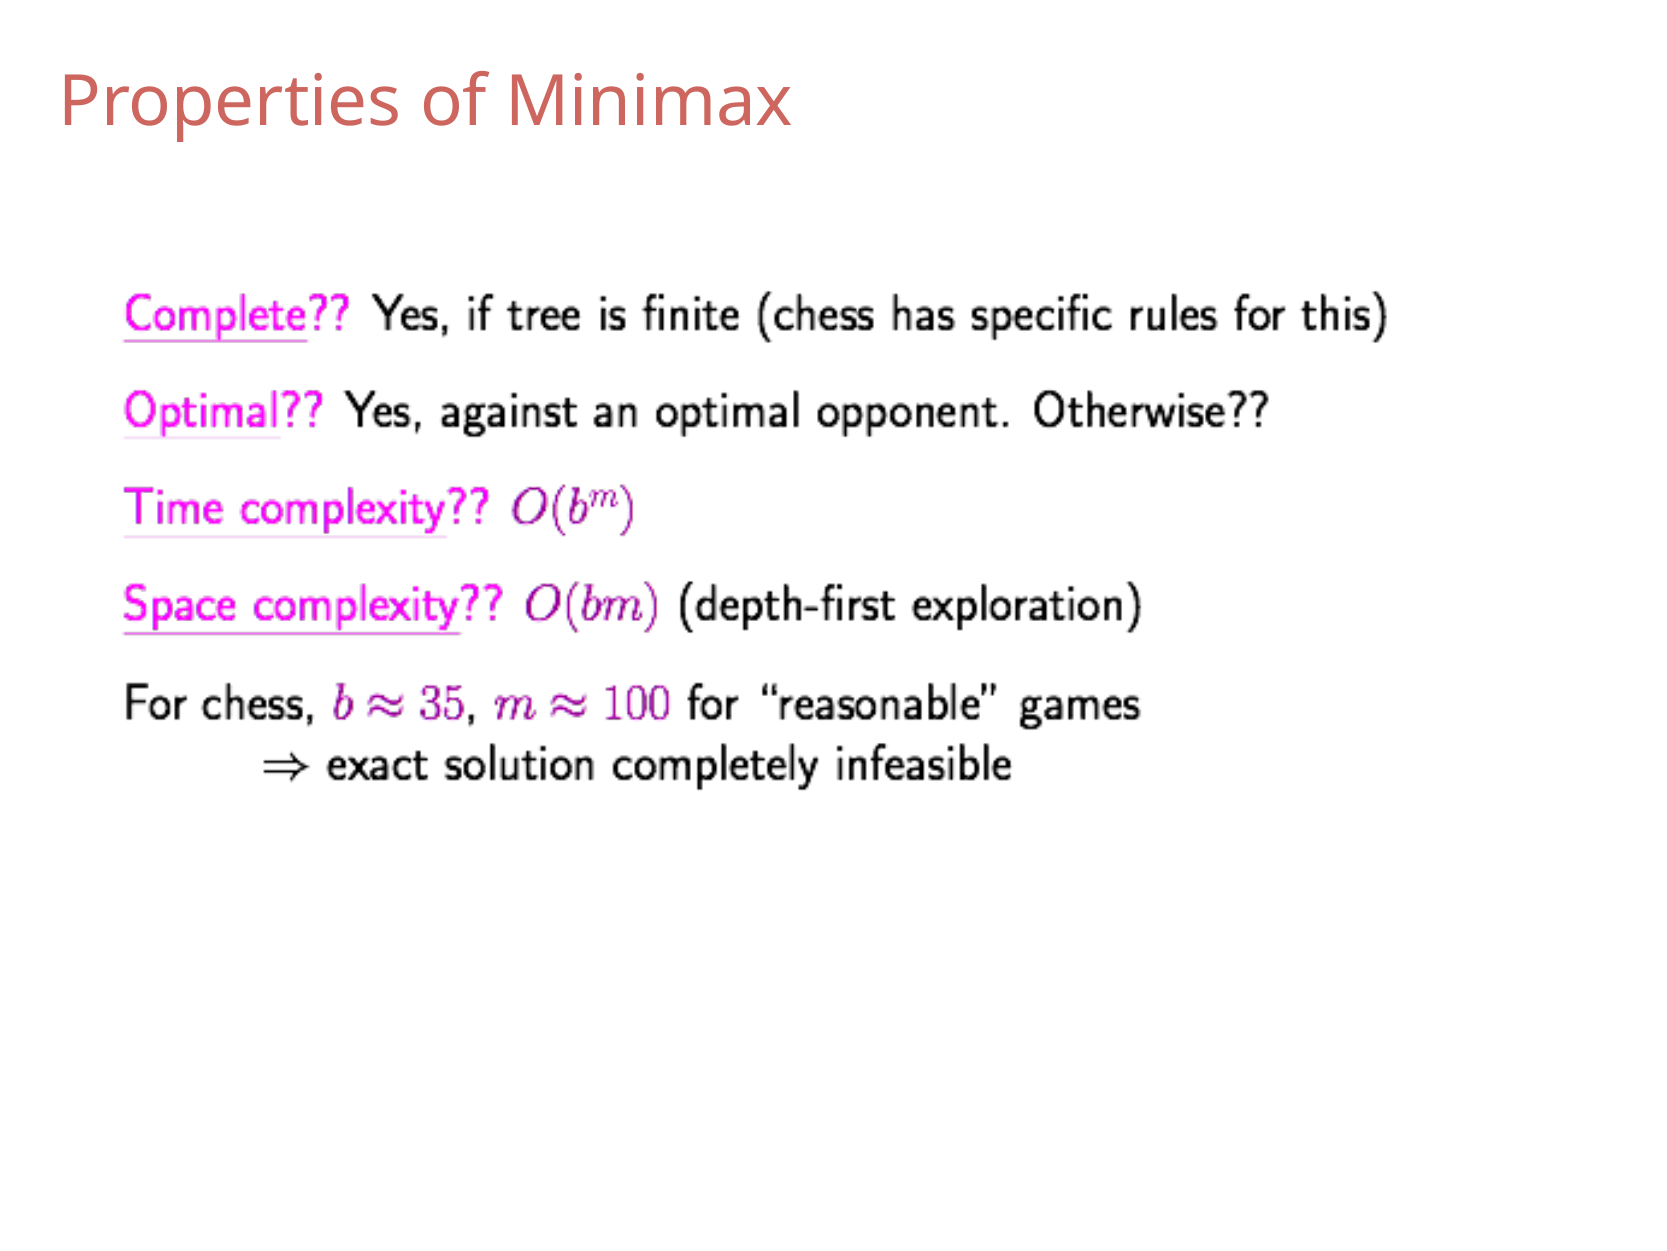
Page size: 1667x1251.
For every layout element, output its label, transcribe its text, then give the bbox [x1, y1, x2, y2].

list Properties of Minimax [51, 47, 1613, 147]
picture [107, 268, 1453, 803]
